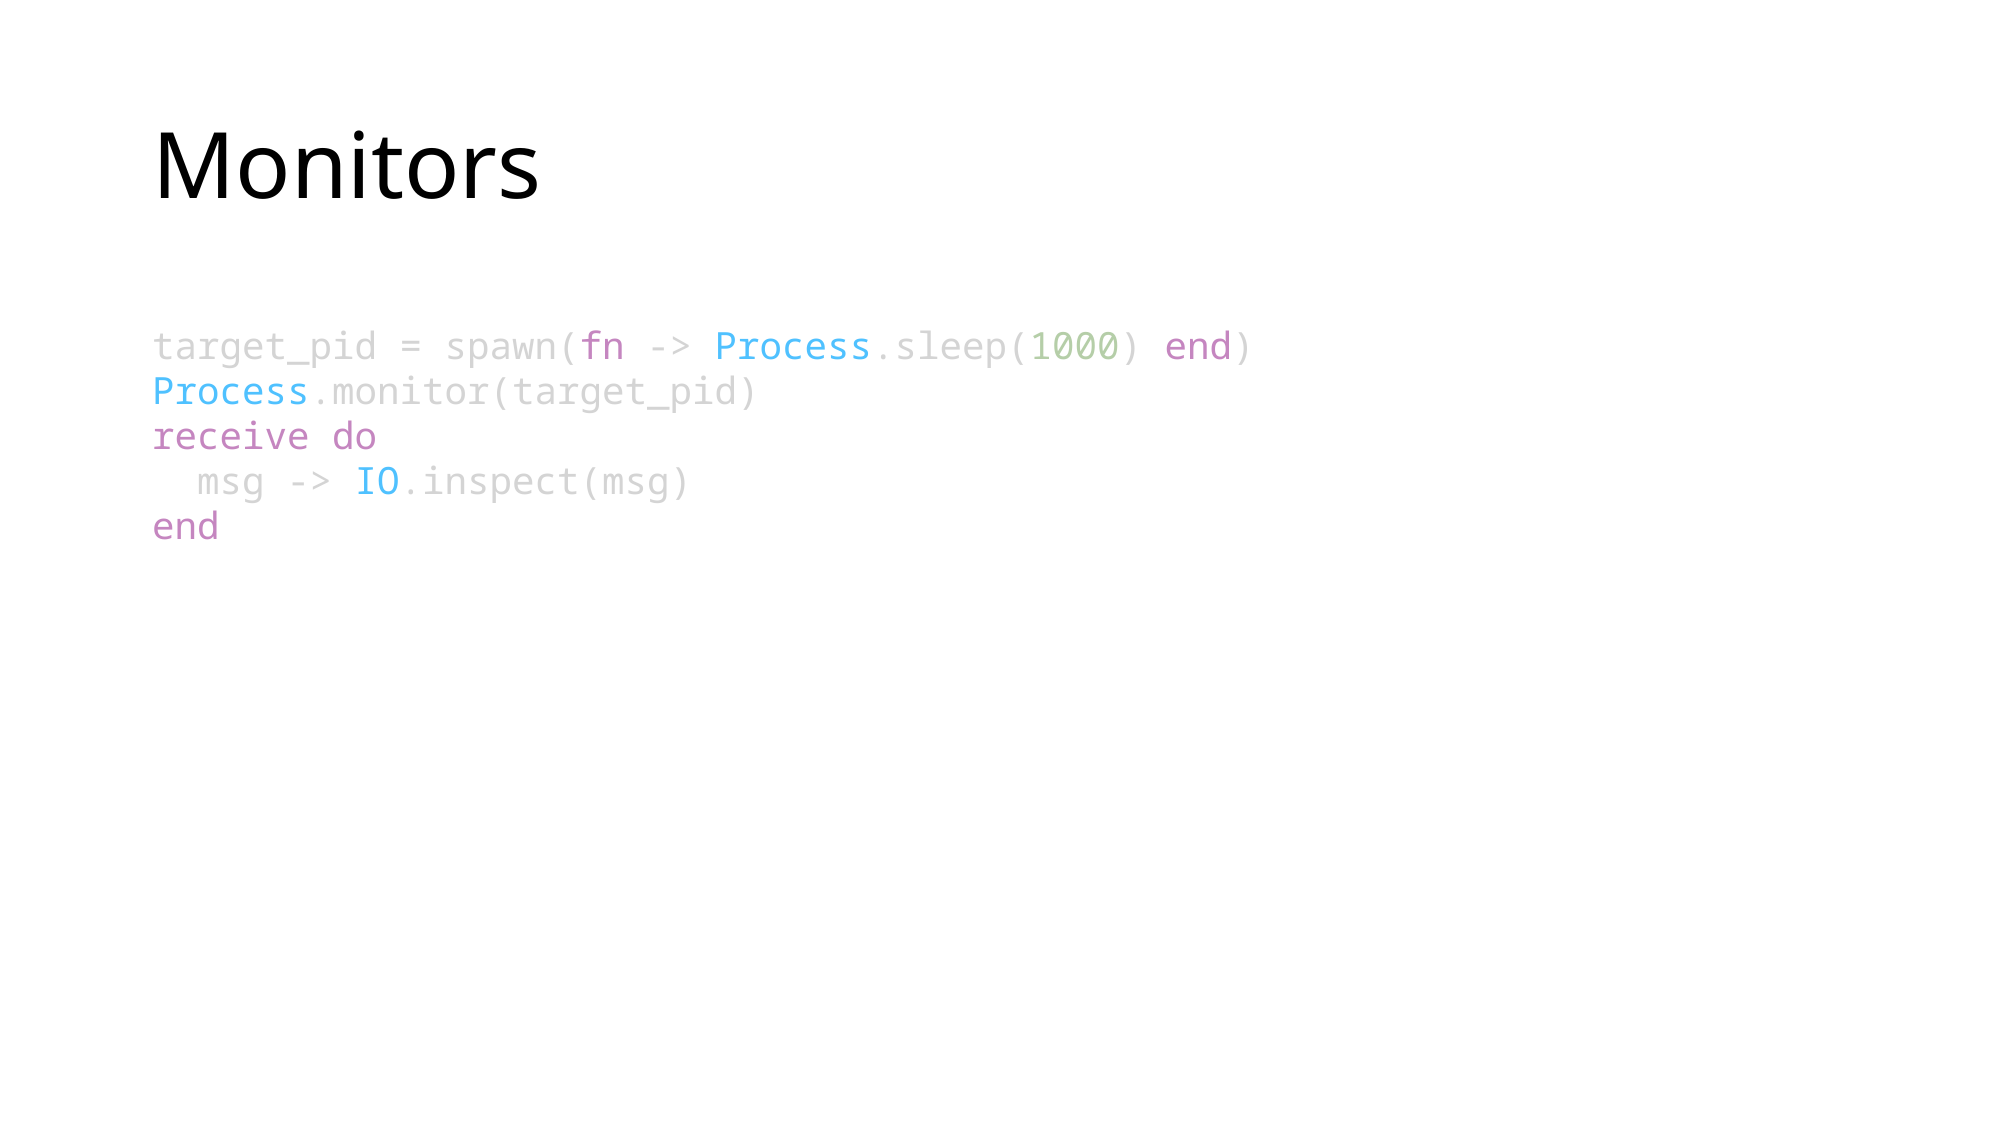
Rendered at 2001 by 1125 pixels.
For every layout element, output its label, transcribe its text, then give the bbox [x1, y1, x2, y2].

title Monitors [137, 59, 1863, 278]
text_box target_pid = spawn(fn -> Process.sleep(1000) end) Process.monitor(target_pid) receive do msg -> IO.inspect(msg) end [137, 314, 1438, 689]
